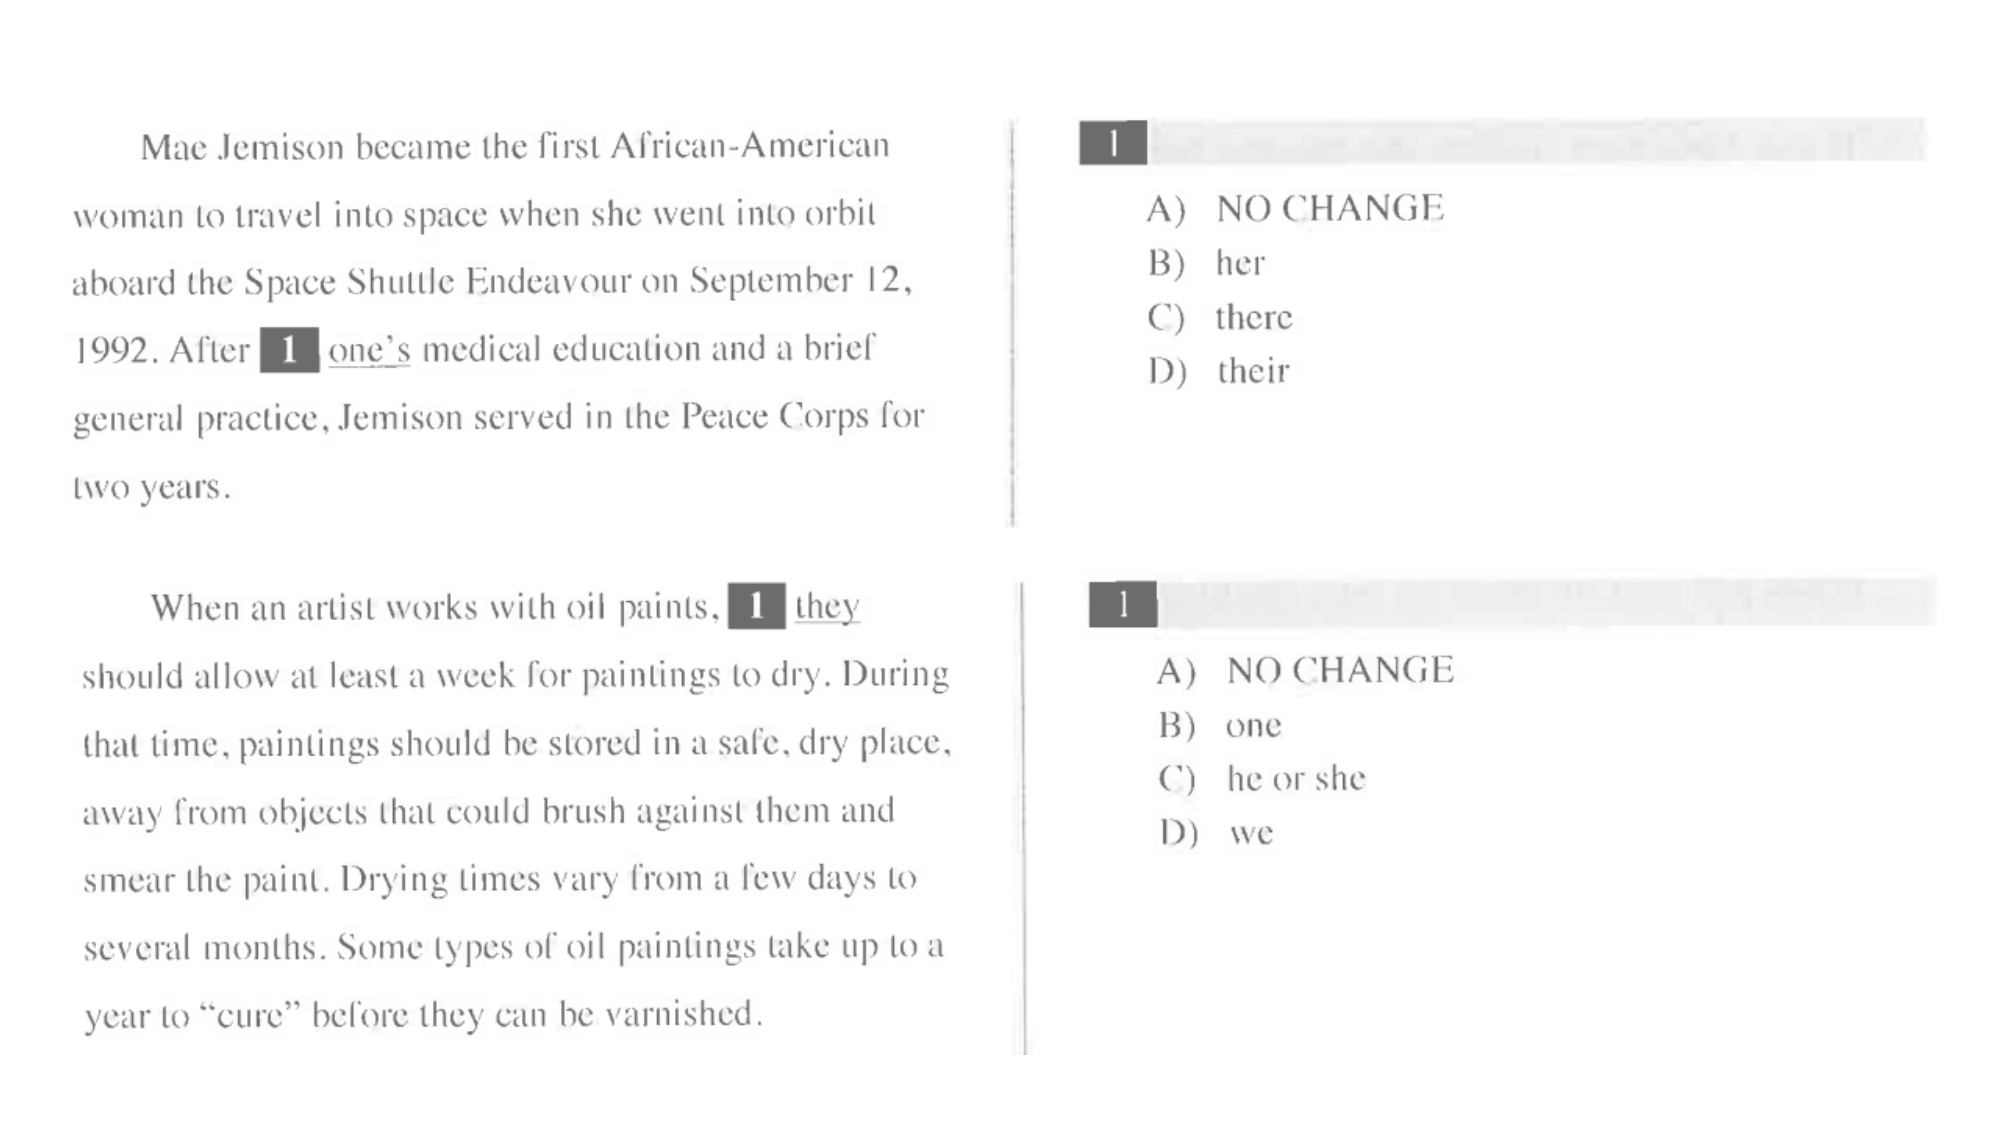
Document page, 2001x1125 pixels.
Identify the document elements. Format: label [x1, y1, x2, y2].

picture [46, 562, 1954, 1055]
picture [46, 108, 1954, 528]
